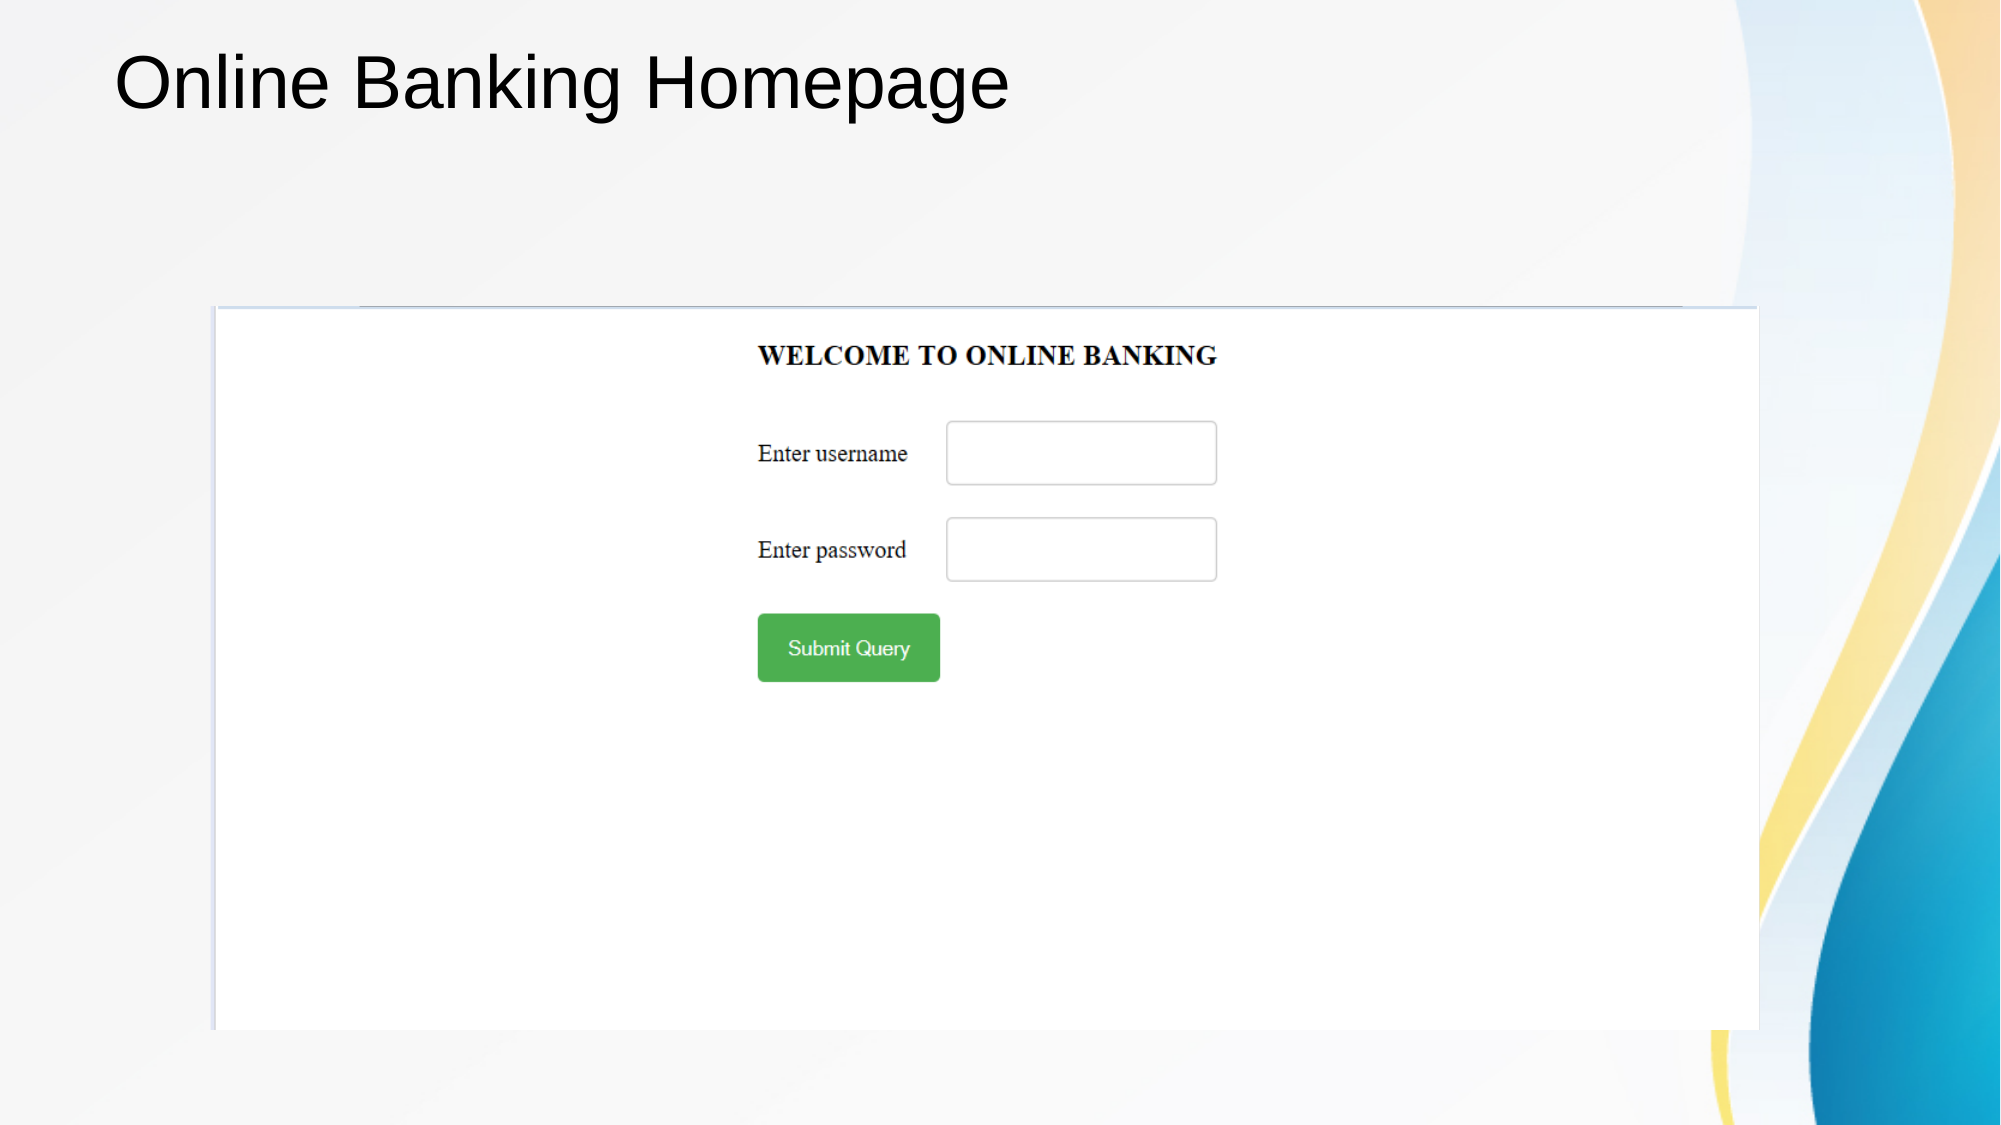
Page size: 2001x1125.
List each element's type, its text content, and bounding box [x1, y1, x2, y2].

picture [0, 0, 2001, 1125]
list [210, 306, 1760, 1030]
title Online Banking Homepage [99, 30, 1901, 127]
